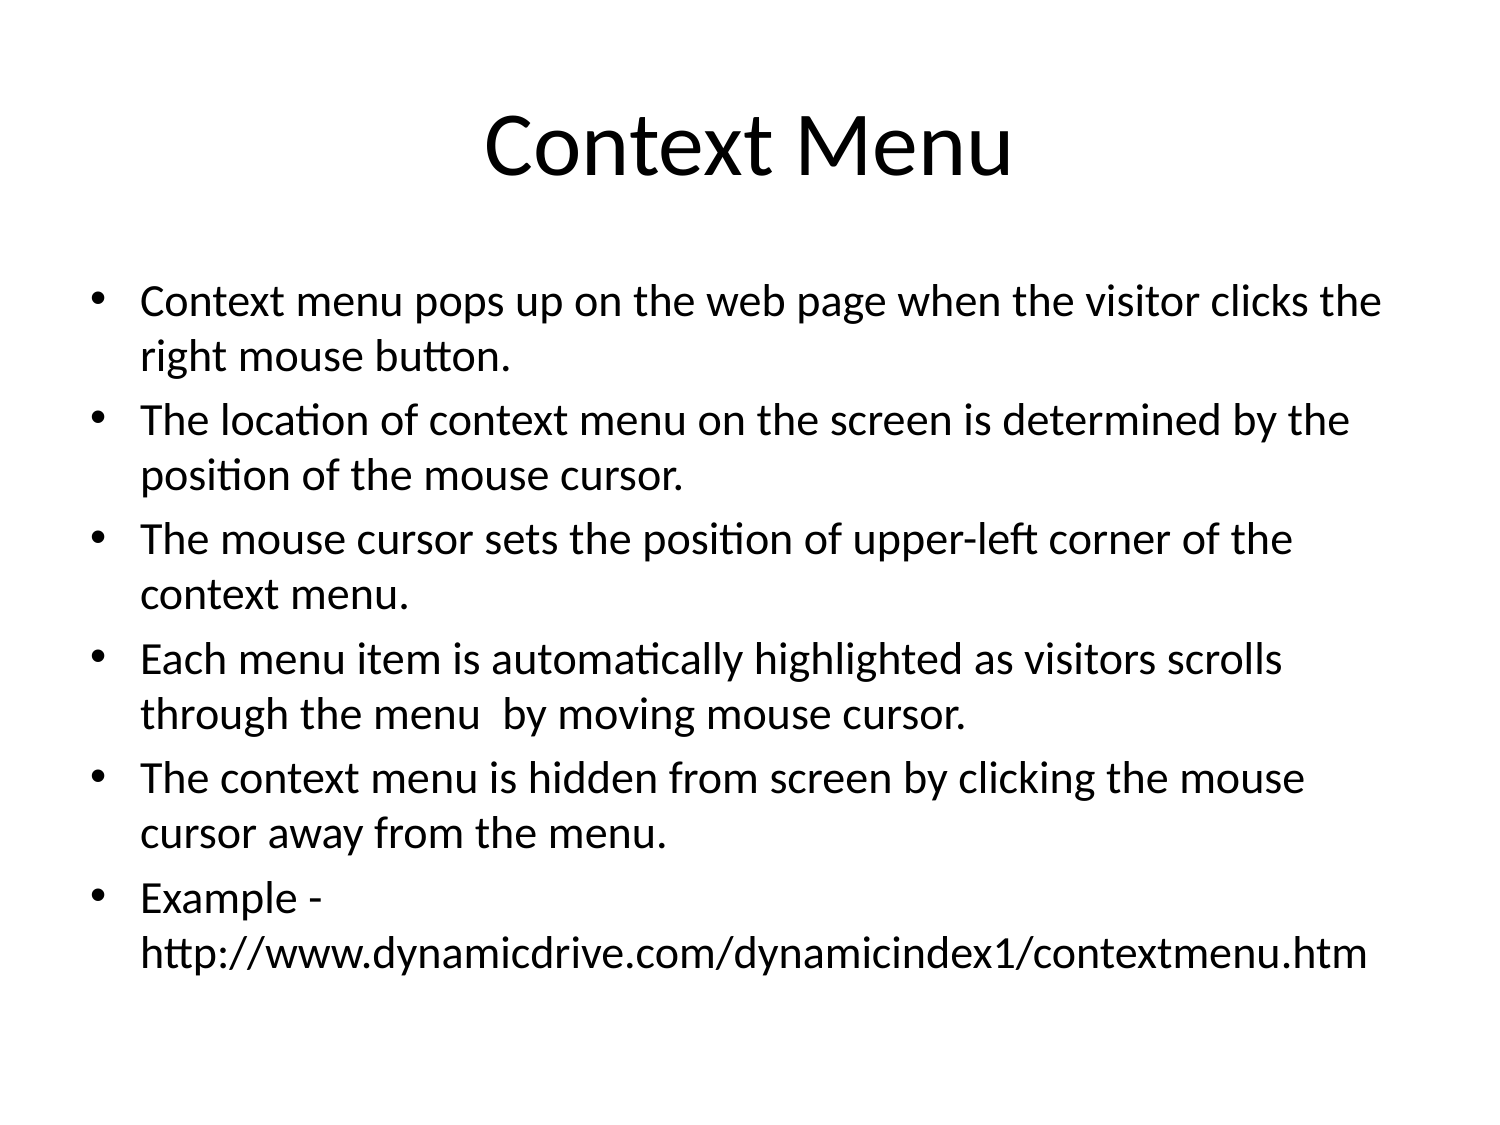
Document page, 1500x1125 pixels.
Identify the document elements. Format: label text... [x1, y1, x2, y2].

title Context Menu [75, 45, 1425, 233]
list Context menu pops up on the web page when the visitor clicks the right mouse button. The location of context menu on the screen is determined by the position of the mouse cursor. The mouse cursor sets the position of upper-left corner of the context menu. Each menu item is automatically highlighted as visitors scrolls through the menu by moving mouse cursor. The context menu is hidden from screen by clicking the mouse cursor away from the menu. Example - http://www.dynamicdrive.com/dynamicindex1/contextmenu.htm [75, 262, 1425, 1005]
